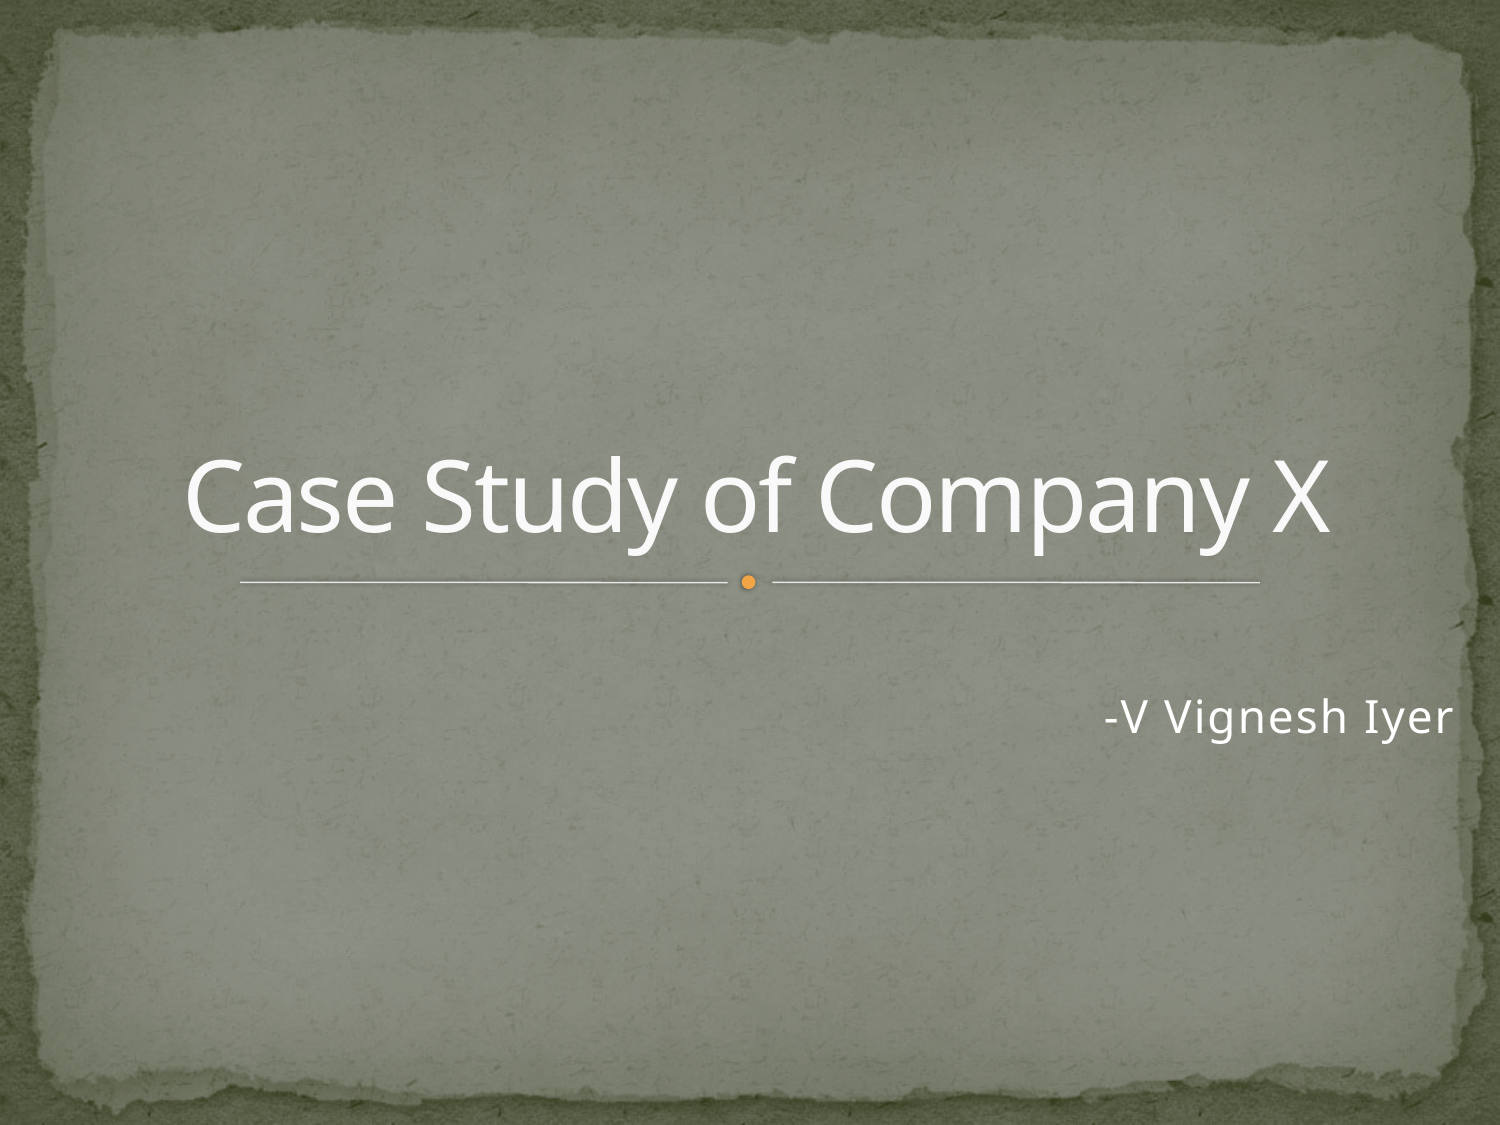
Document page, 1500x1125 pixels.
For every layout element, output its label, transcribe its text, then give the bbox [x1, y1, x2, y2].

title Case Study of Company X [74, 235, 1438, 561]
subtitle -V Vignesh Iyer [419, 680, 1470, 969]
